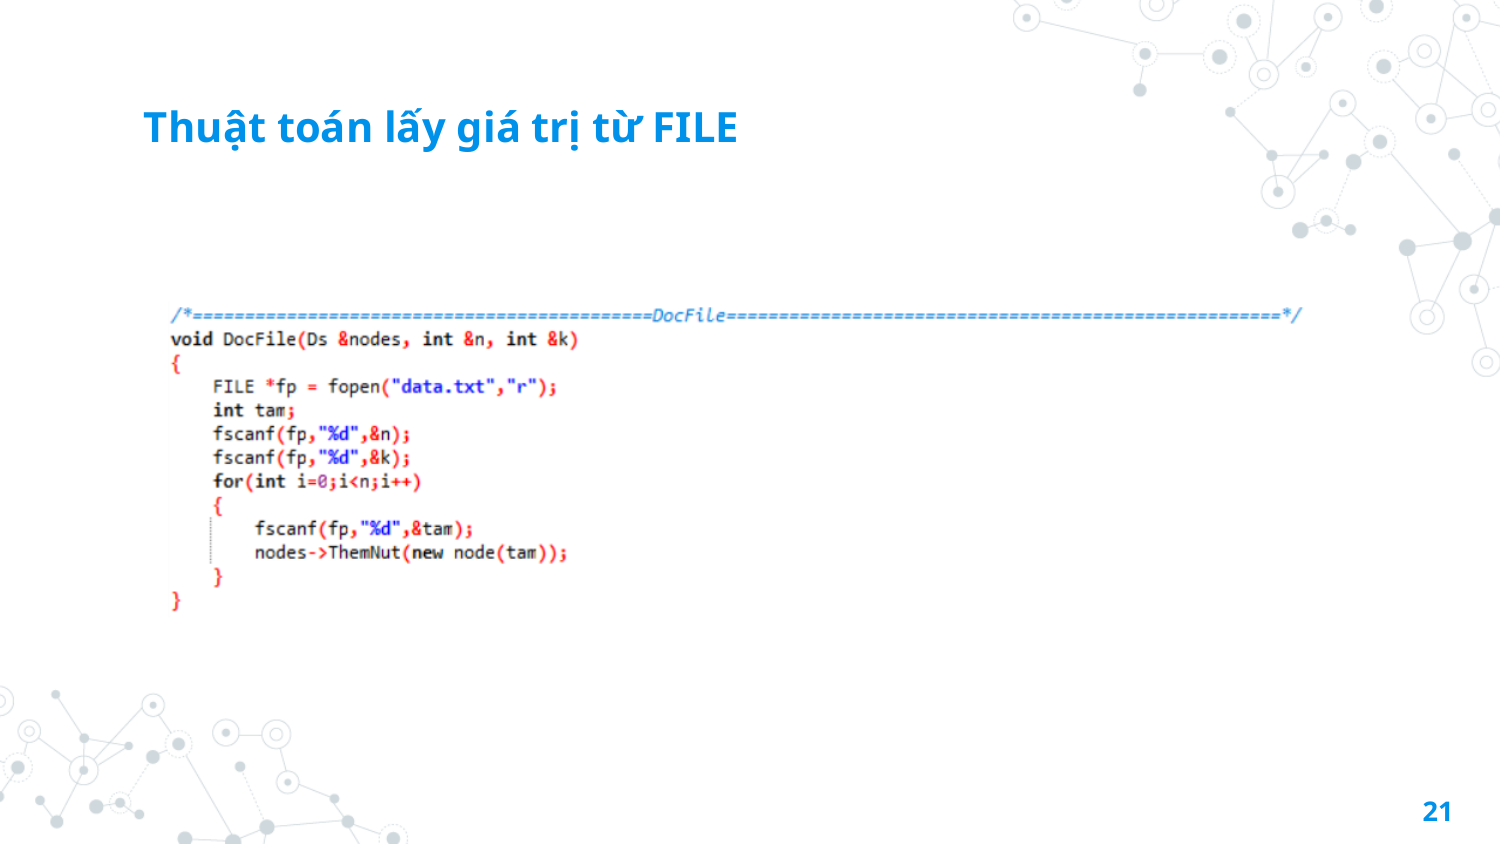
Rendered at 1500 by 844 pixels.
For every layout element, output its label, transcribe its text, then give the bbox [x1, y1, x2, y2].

title Thuật toán lấy giá trị từ FILE [128, 50, 1372, 166]
picture [0, 0, 1500, 844]
slide_number 21 [1378, 779, 1469, 844]
